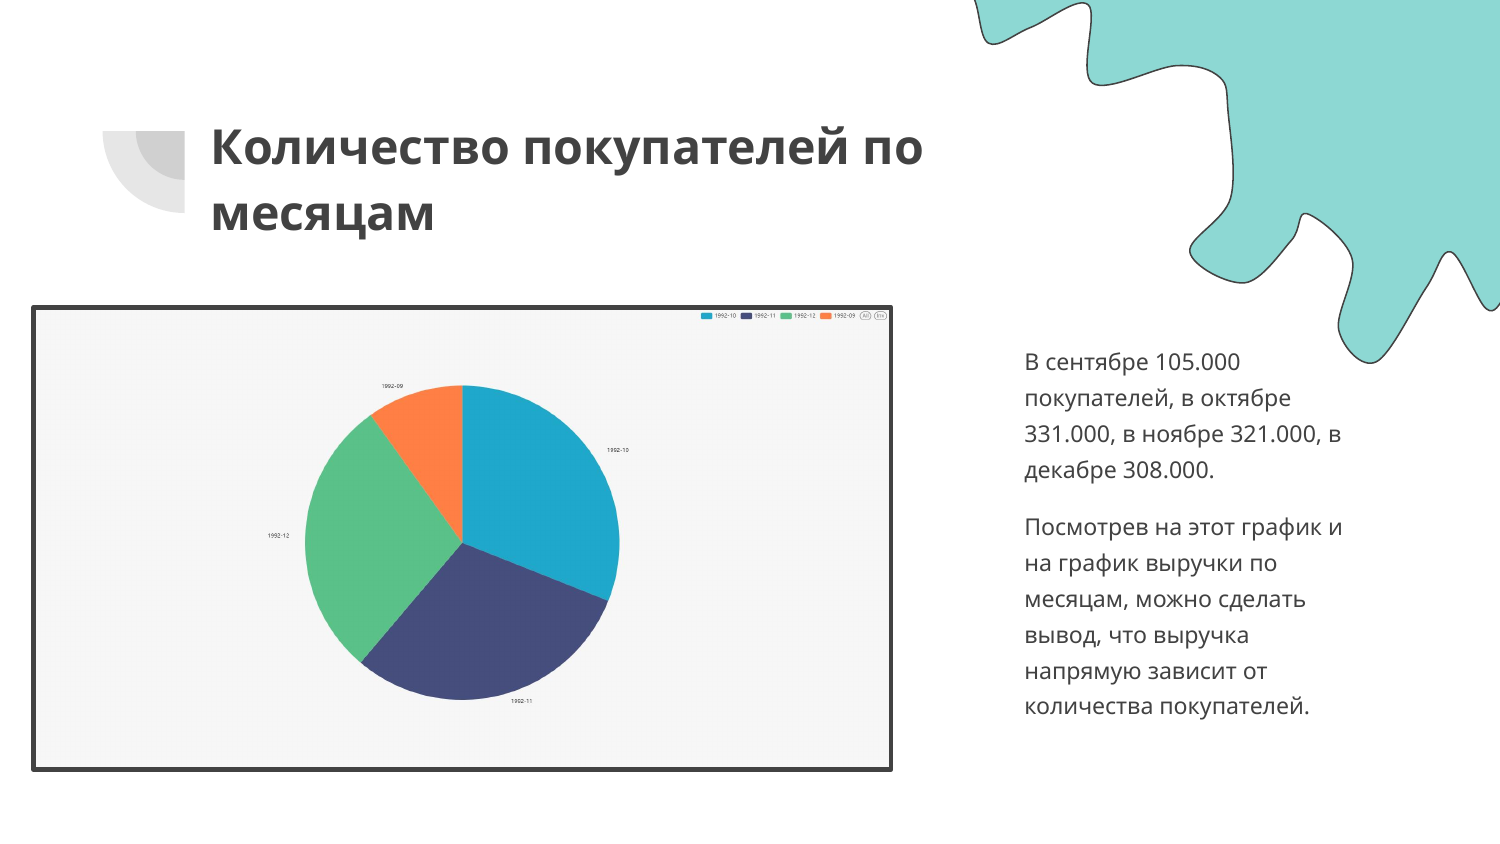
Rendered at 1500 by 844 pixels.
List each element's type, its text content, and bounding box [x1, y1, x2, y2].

title Количество покупателей по месяцам [195, 98, 969, 263]
list В сентябре 105.000 покупателей, в октябре 331.000, в ноябре 321.000, в декабре 308.000. Посмотрев на этот график и на график выручки по месяцам, можно сделать вывод, что выручка напрямую зависит от количества покупателей. [1009, 326, 1368, 744]
text_box [974, 0, 1500, 364]
picture [35, 309, 889, 768]
